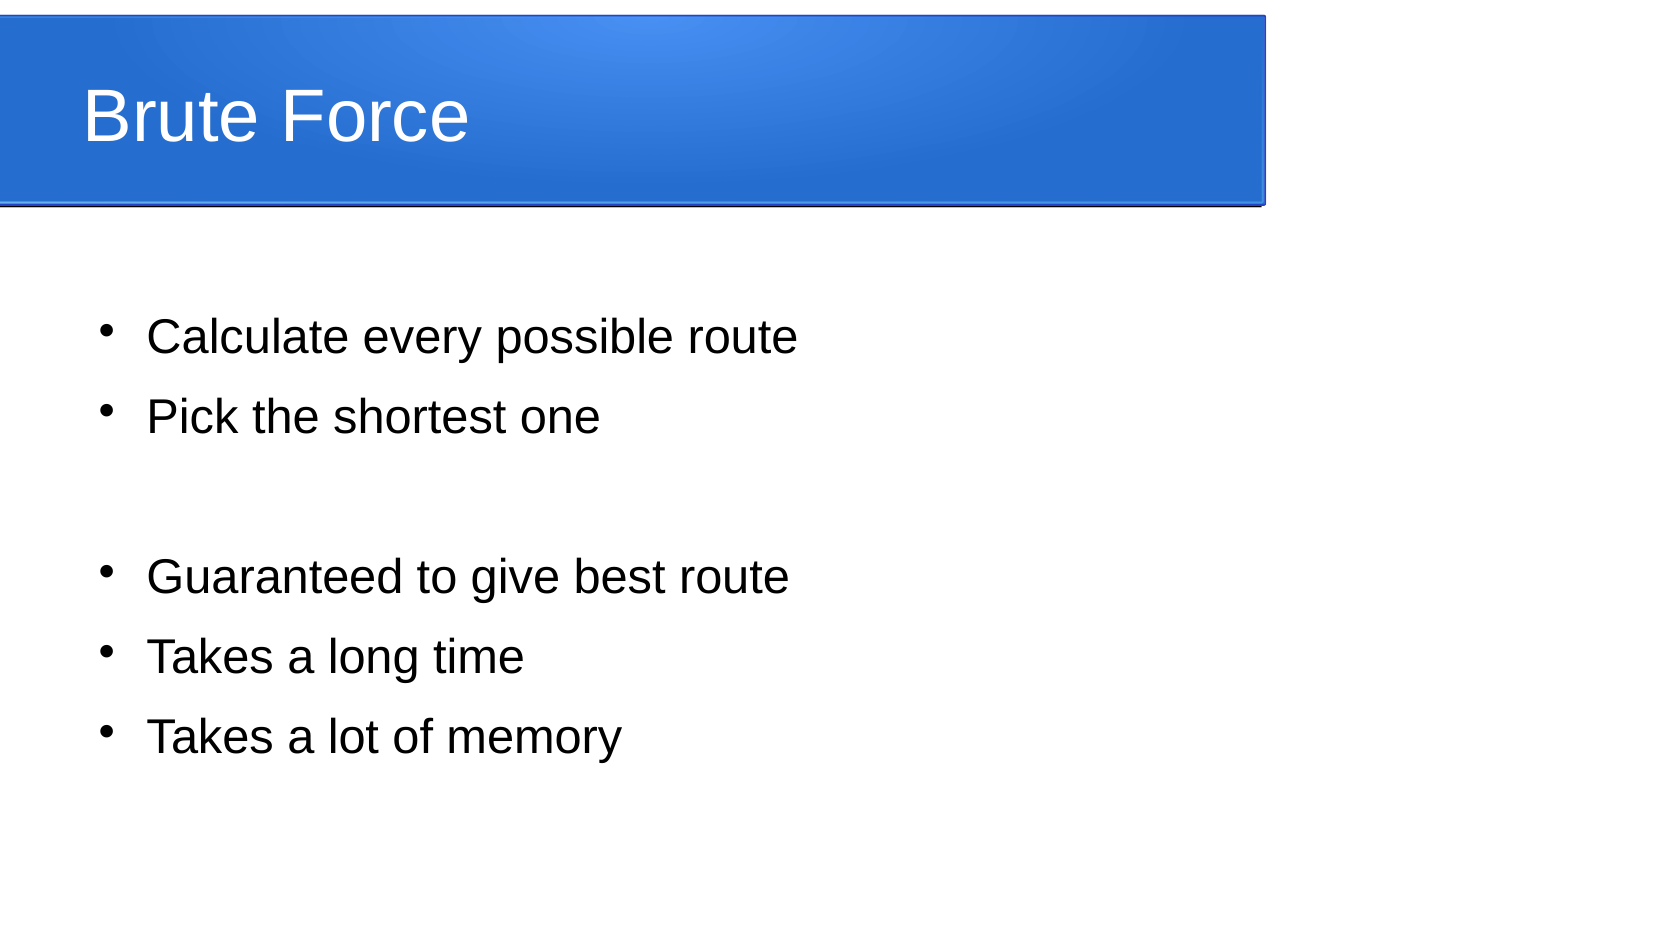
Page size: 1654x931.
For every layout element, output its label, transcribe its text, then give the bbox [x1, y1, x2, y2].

text_box Brute Force [82, 35, 1235, 189]
picture [0, 13, 1269, 211]
text_box Calculate every possible route Pick the shortest one Guaranteed to give best route Takes a long time Takes a lot of memory [82, 224, 1571, 764]
